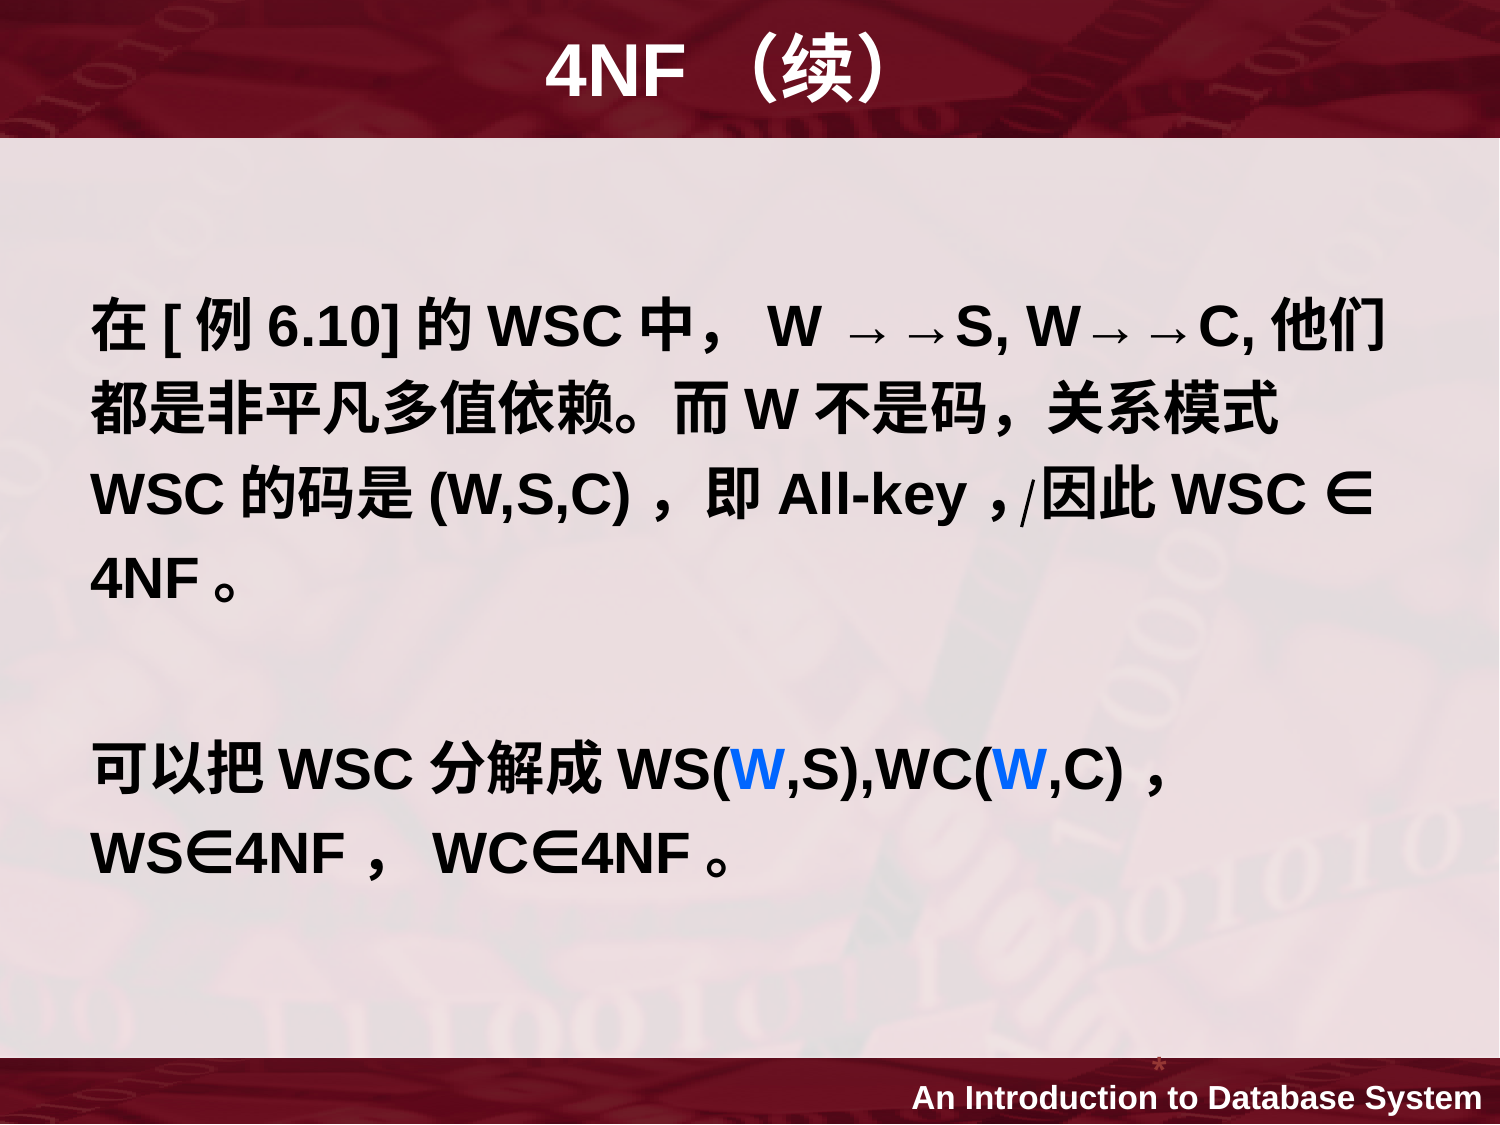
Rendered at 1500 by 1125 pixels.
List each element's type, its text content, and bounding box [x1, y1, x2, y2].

text_box * [1136, 1042, 1430, 1093]
text_box [88, 1052, 443, 1082]
title 4NF（续） [100, 0, 1376, 137]
subtitle 在[例6.10]的WSC中，W →→S, W→→C,他们都是非平凡多值依赖。而W不是码，关系模式WSC的码是(W,S,C)，即All-key，因此WSC ∈ 4NF。 可以把WSC分解成WS(W,S),WC(W,C)， WS∈4NF，WC∈4NF。 [75, 184, 1425, 1052]
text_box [1021, 479, 1034, 528]
picture [0, 0, 1500, 1124]
